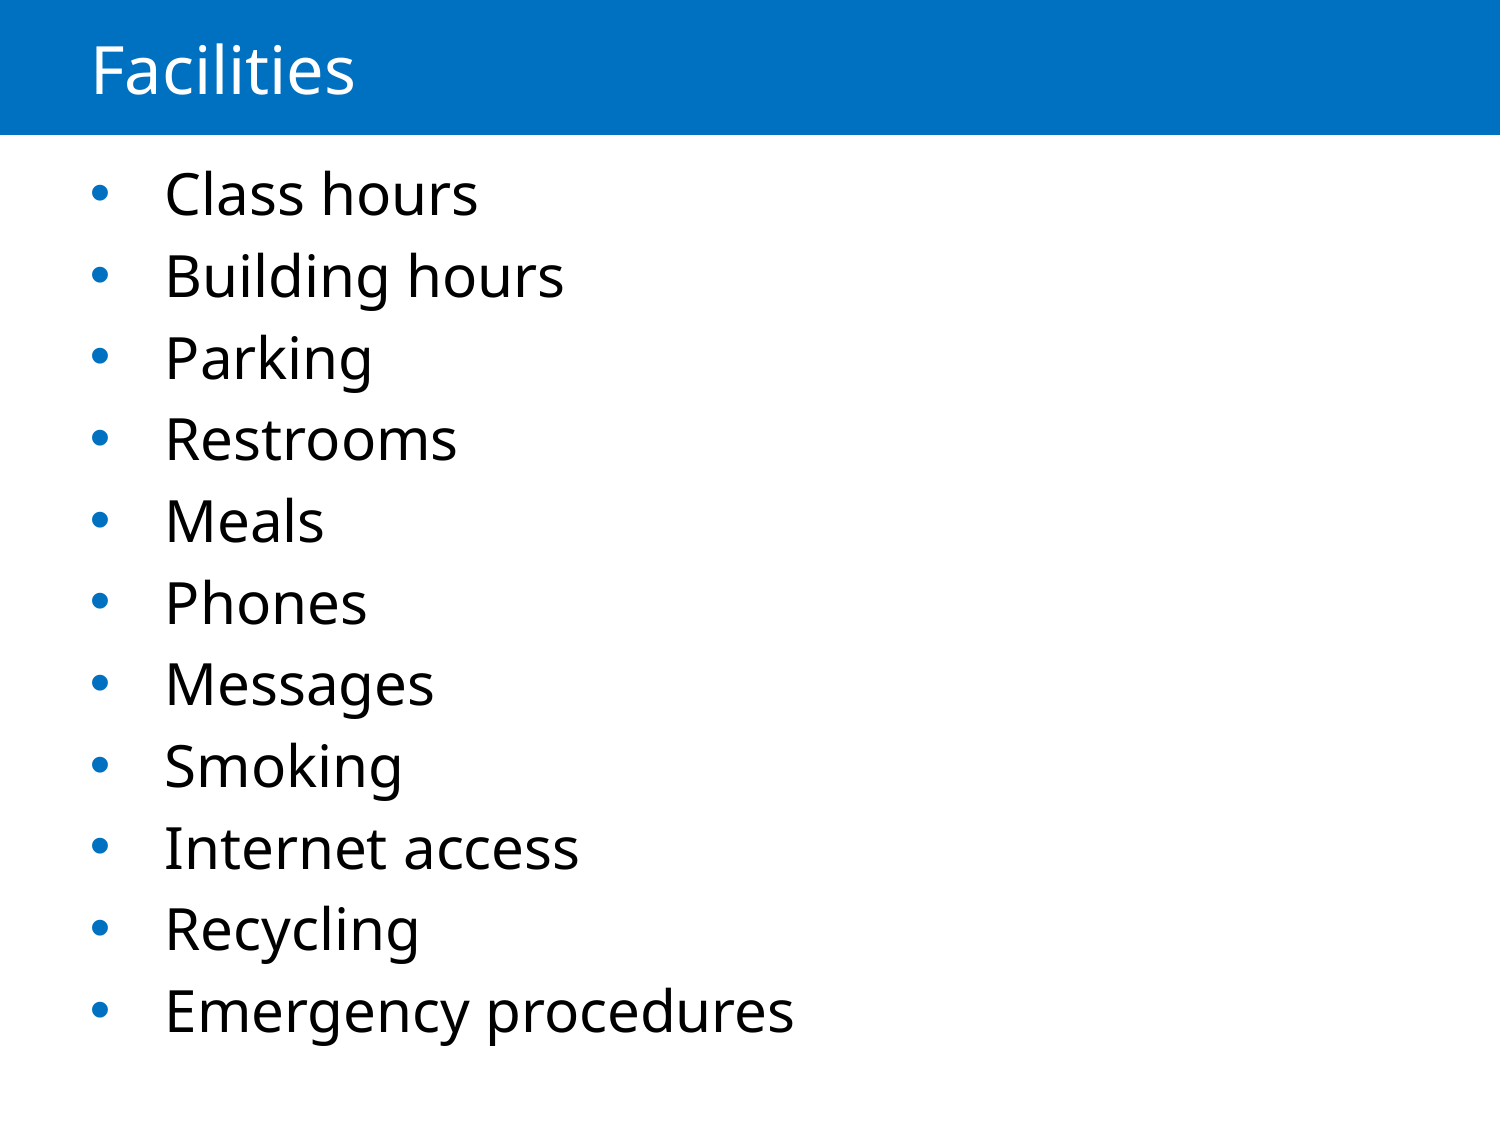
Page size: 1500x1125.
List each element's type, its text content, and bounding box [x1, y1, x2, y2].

list Class hours Building hours Parking Restrooms Meals Phones Messages Smoking Internet access Recycling Emergency procedures [75, 149, 1475, 988]
title Facilities [75, 0, 1425, 135]
